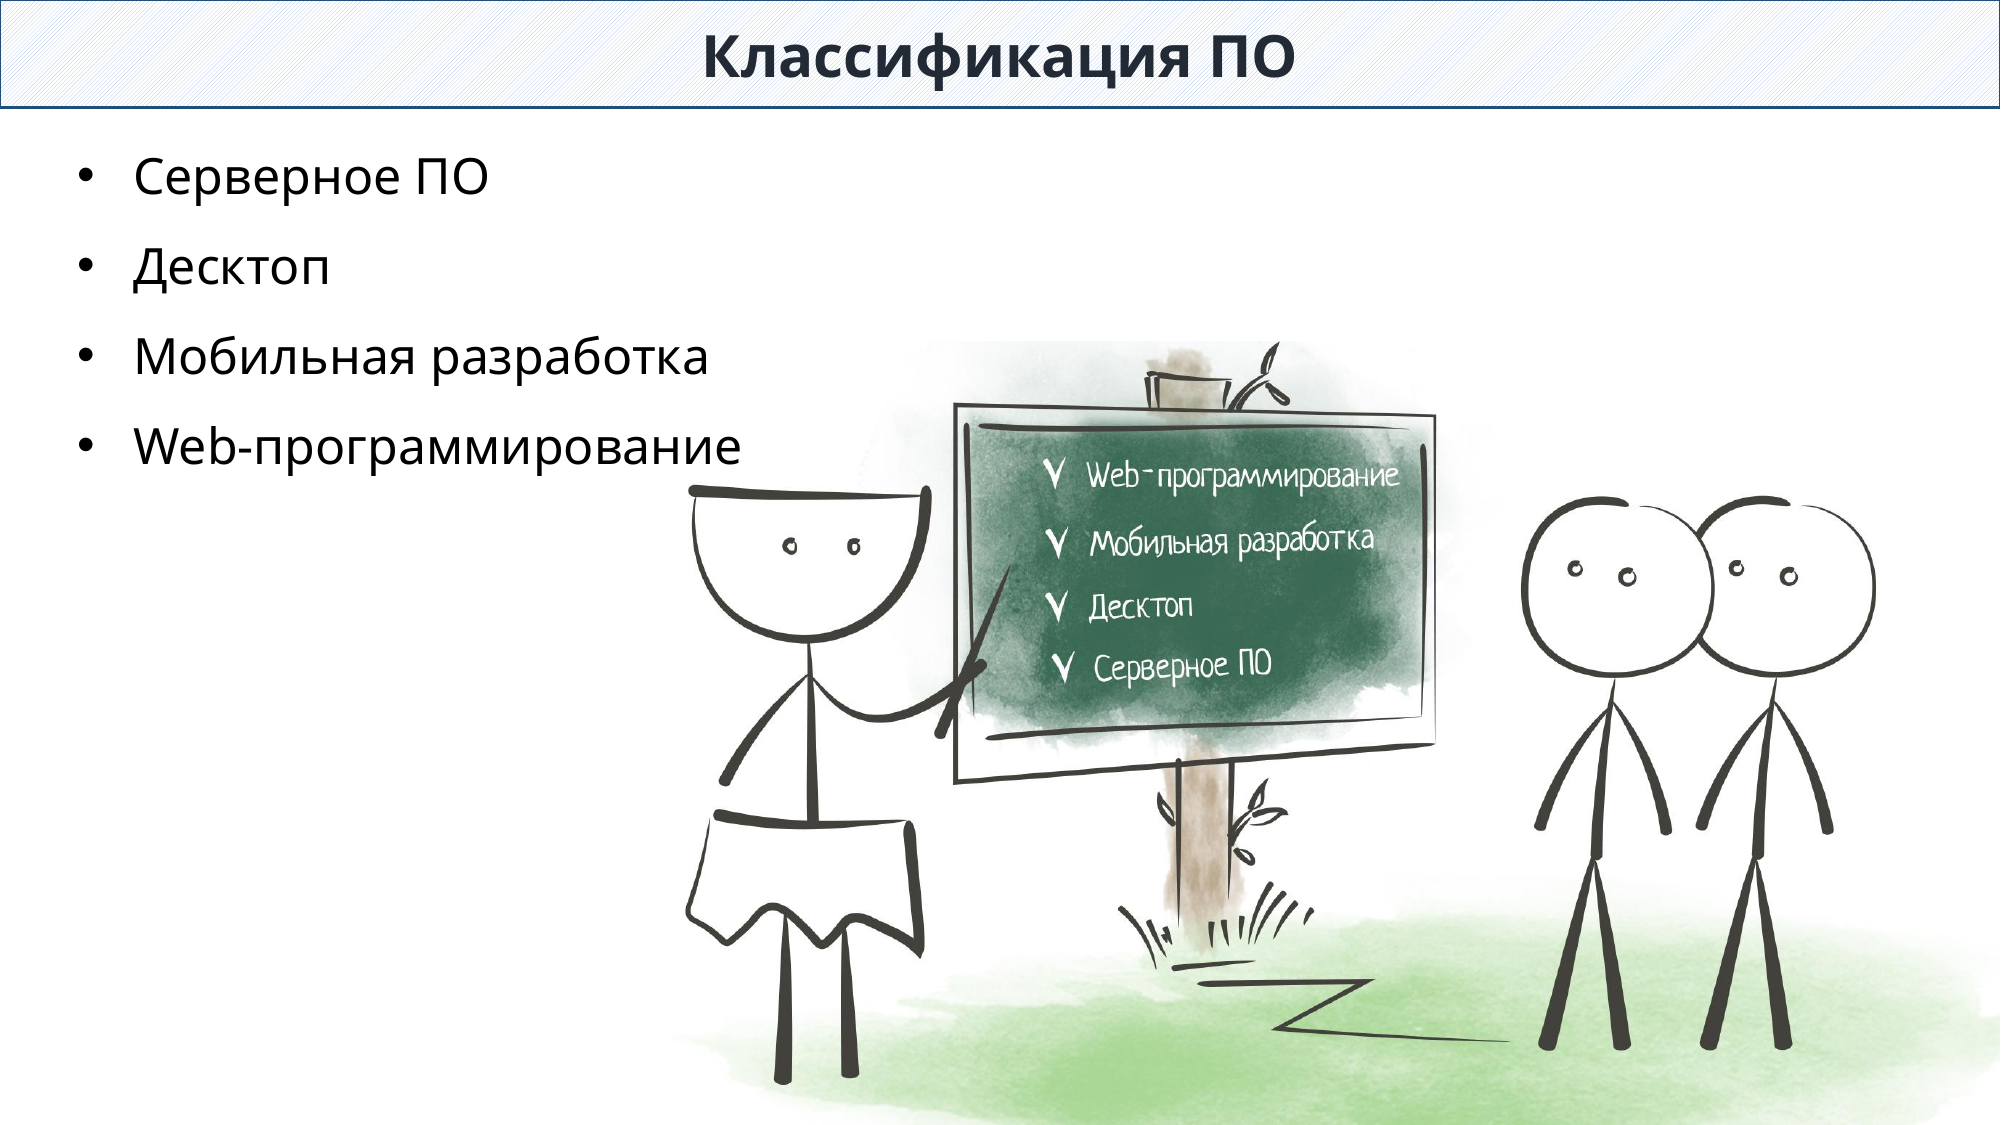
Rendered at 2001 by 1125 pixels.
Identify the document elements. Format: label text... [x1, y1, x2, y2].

text_box Серверное ПО Десктоп Мобильная разработка Web-программирование [62, 107, 816, 483]
text_box Классификация ПО [0, 0, 2000, 108]
picture [606, 341, 2000, 1125]
